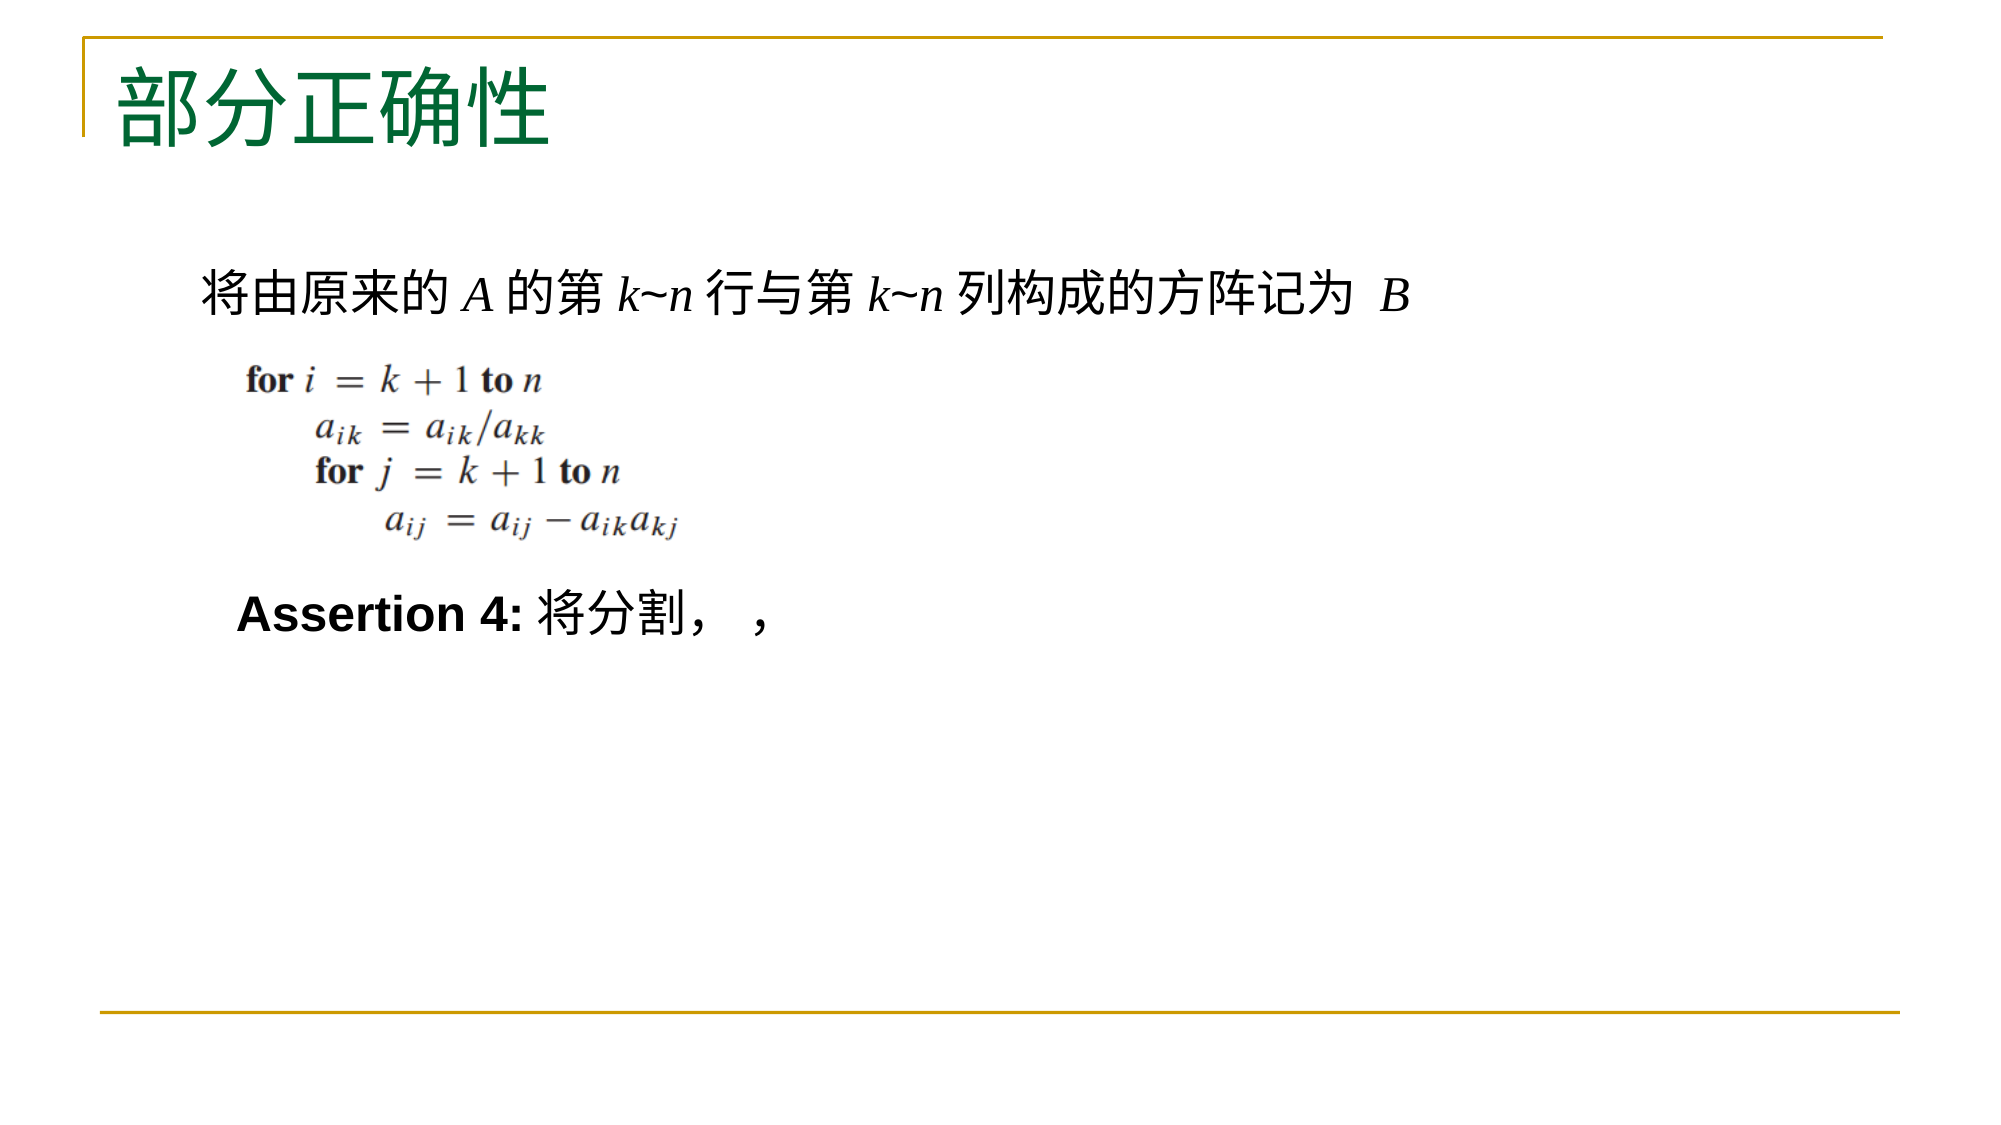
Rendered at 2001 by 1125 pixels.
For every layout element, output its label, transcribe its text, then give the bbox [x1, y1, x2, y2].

title 部分正确性 [99, 45, 611, 161]
text_box 将由原来的A的第k~n行与第k~n列构成的方阵记为 B [186, 254, 1425, 329]
picture [237, 361, 983, 545]
